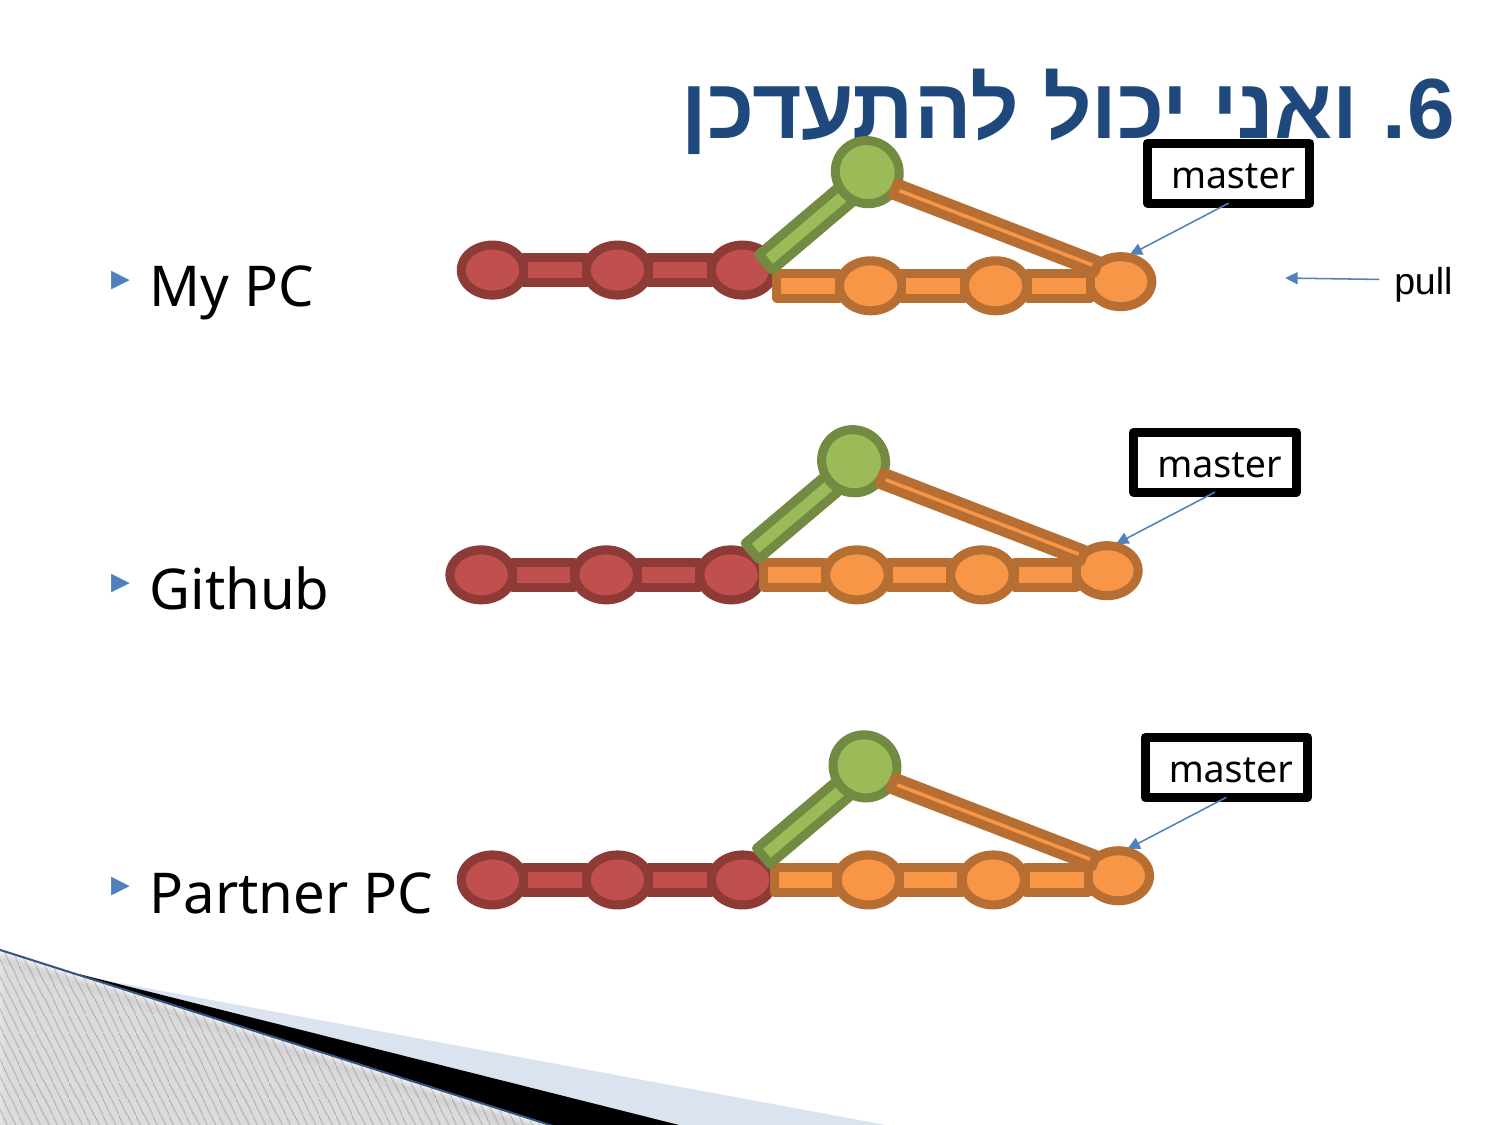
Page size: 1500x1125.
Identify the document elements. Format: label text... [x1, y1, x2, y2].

text_box [644, 253, 716, 287]
text_box [839, 850, 898, 910]
text_box [588, 240, 647, 300]
text_box [713, 240, 772, 300]
text_box [456, 240, 522, 300]
text_box [1023, 269, 1095, 303]
text_box [895, 863, 967, 897]
text_box [841, 256, 901, 316]
list My PC Github Partner PC [74, 242, 451, 986]
text_box [759, 558, 830, 592]
text_box [633, 558, 704, 592]
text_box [1127, 799, 1227, 850]
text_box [1115, 494, 1216, 545]
text_box [886, 773, 1101, 872]
text_box [456, 850, 522, 910]
text_box [1092, 846, 1155, 906]
text_box [827, 545, 887, 605]
text_box [588, 850, 647, 910]
text_box [445, 545, 511, 605]
text_box [754, 185, 855, 275]
text_box [874, 467, 1090, 566]
text_box [519, 863, 591, 897]
text_box [508, 558, 579, 592]
text_box [740, 474, 841, 564]
text_box [576, 545, 636, 605]
title 6. ואני יכול להתעדכן [119, 10, 1470, 199]
text_box master [1129, 428, 1301, 497]
text_box [964, 850, 1023, 910]
text_box [519, 253, 591, 287]
text_box [1094, 252, 1157, 312]
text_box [1129, 205, 1229, 256]
text_box [770, 863, 842, 897]
text_box [644, 863, 716, 897]
text_box [772, 269, 844, 303]
text_box [701, 545, 761, 605]
text_box [888, 178, 1104, 277]
text_box [966, 256, 1025, 316]
text_box [713, 850, 772, 910]
text_box [1080, 541, 1143, 601]
text_box [817, 425, 891, 498]
text_box pull [1379, 249, 1468, 310]
text_box master [1141, 733, 1312, 802]
text_box [952, 545, 1012, 605]
text_box [1010, 558, 1081, 592]
text_box [897, 269, 969, 303]
text_box [752, 779, 852, 869]
text_box [884, 558, 955, 592]
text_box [1284, 277, 1379, 281]
text_box [830, 136, 904, 209]
text_box [1021, 863, 1093, 897]
text_box [828, 730, 902, 803]
text_box master [1143, 139, 1314, 208]
